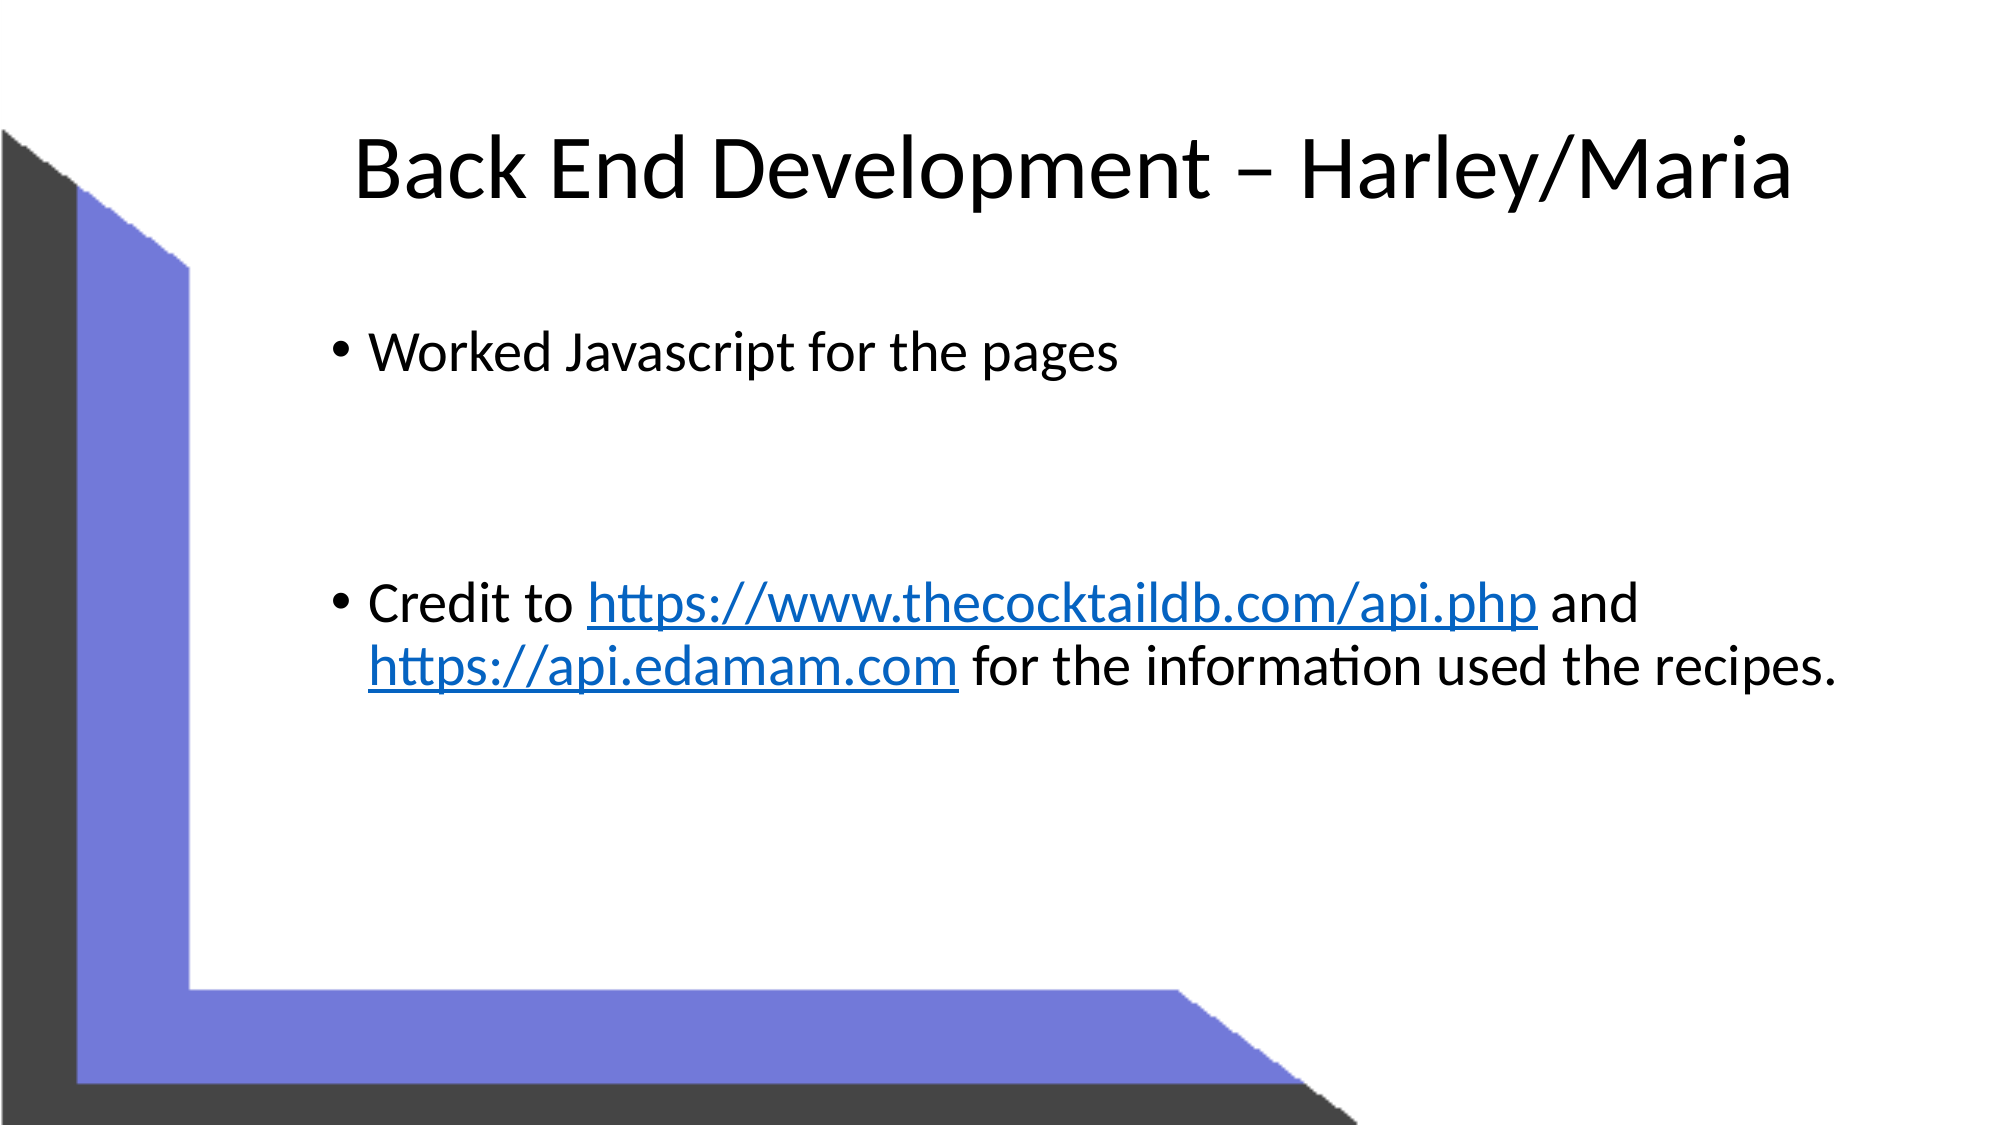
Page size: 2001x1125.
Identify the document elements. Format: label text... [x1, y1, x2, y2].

title Back End Development – Harley/Maria [137, 59, 1863, 278]
list Worked Javascript for the pages Credit to https://www.thecocktaildb.com/api.php and https://api.edamam.com for the information used the recipes. [315, 313, 1929, 907]
